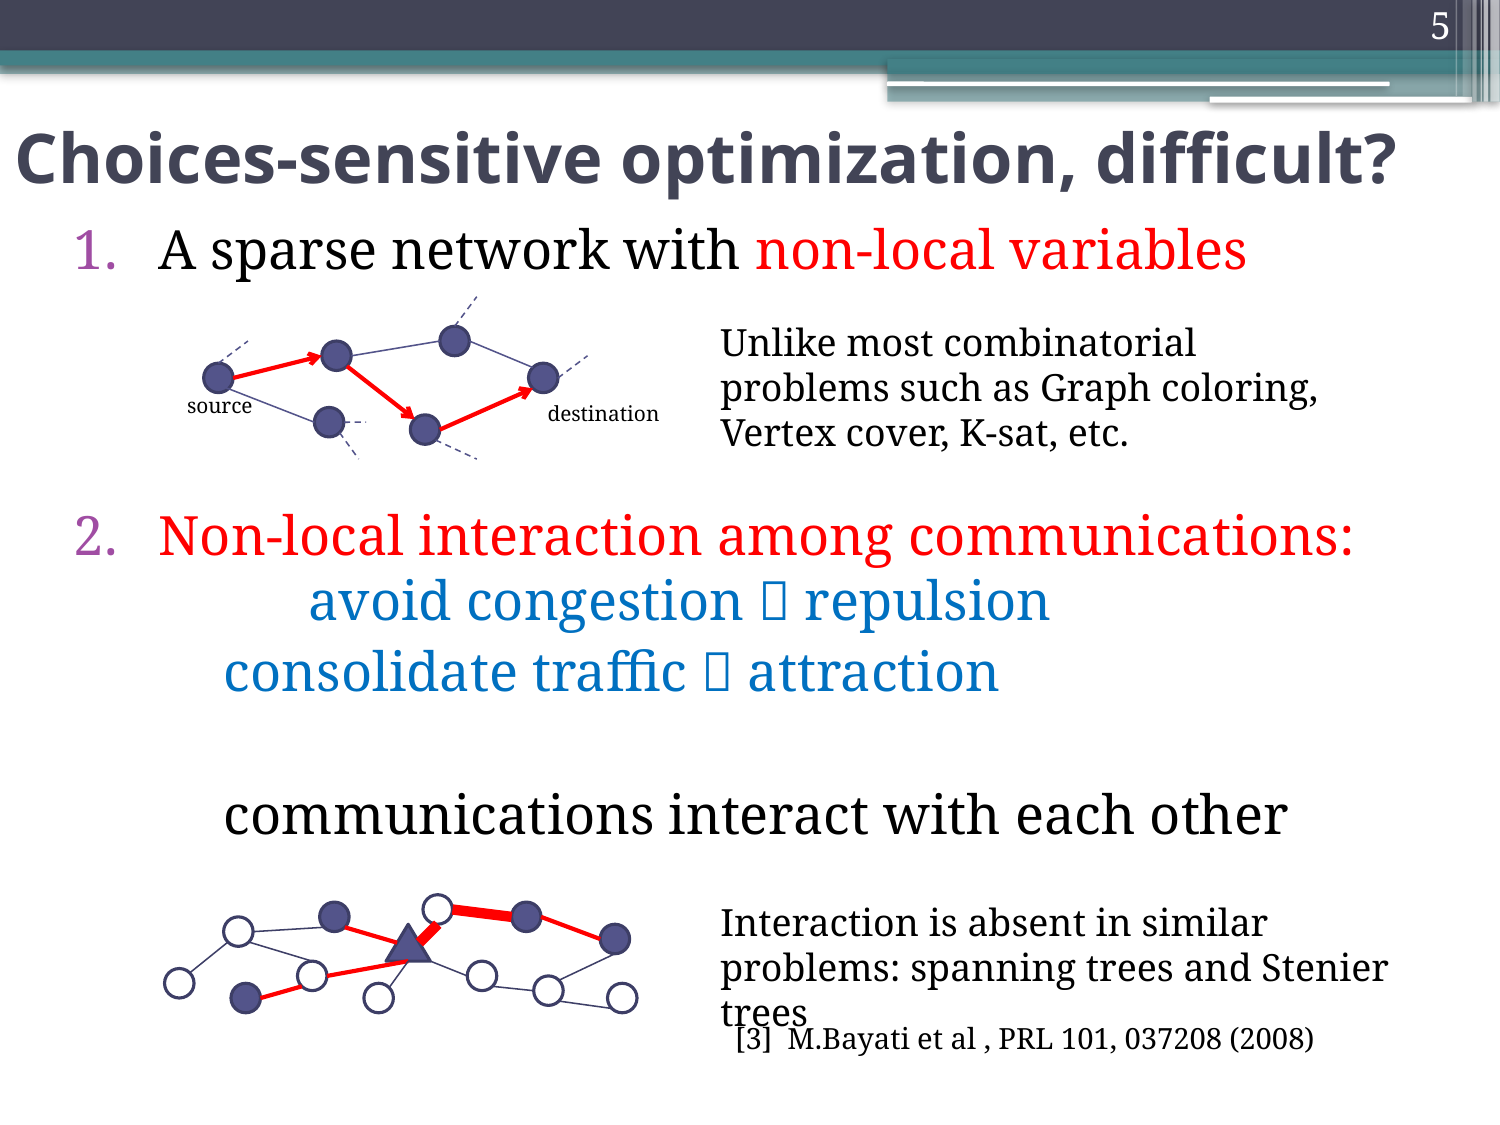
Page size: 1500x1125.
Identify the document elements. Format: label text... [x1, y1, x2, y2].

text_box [173, 296, 672, 460]
title Choices-sensitive optimization, difficult? [0, 97, 1500, 216]
list A sparse network with non-local variables Non-local interaction among communications: avoid congestion  repulsion consolidate traffic  attraction communications interact with each other [41, 208, 1467, 1125]
text_box [3] M.Bayati et al , PRL 101, 037208 (2008) [720, 1013, 1334, 1063]
slide_number 5 [1341, 0, 1466, 61]
text_box Interaction is absent in similar problems: spanning trees and Stenier trees [705, 891, 1430, 1042]
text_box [164, 894, 638, 1014]
text_box Unlike most combinatorial problems such as Graph coloring, Vertex cover, K-sat, etc. [705, 311, 1382, 462]
